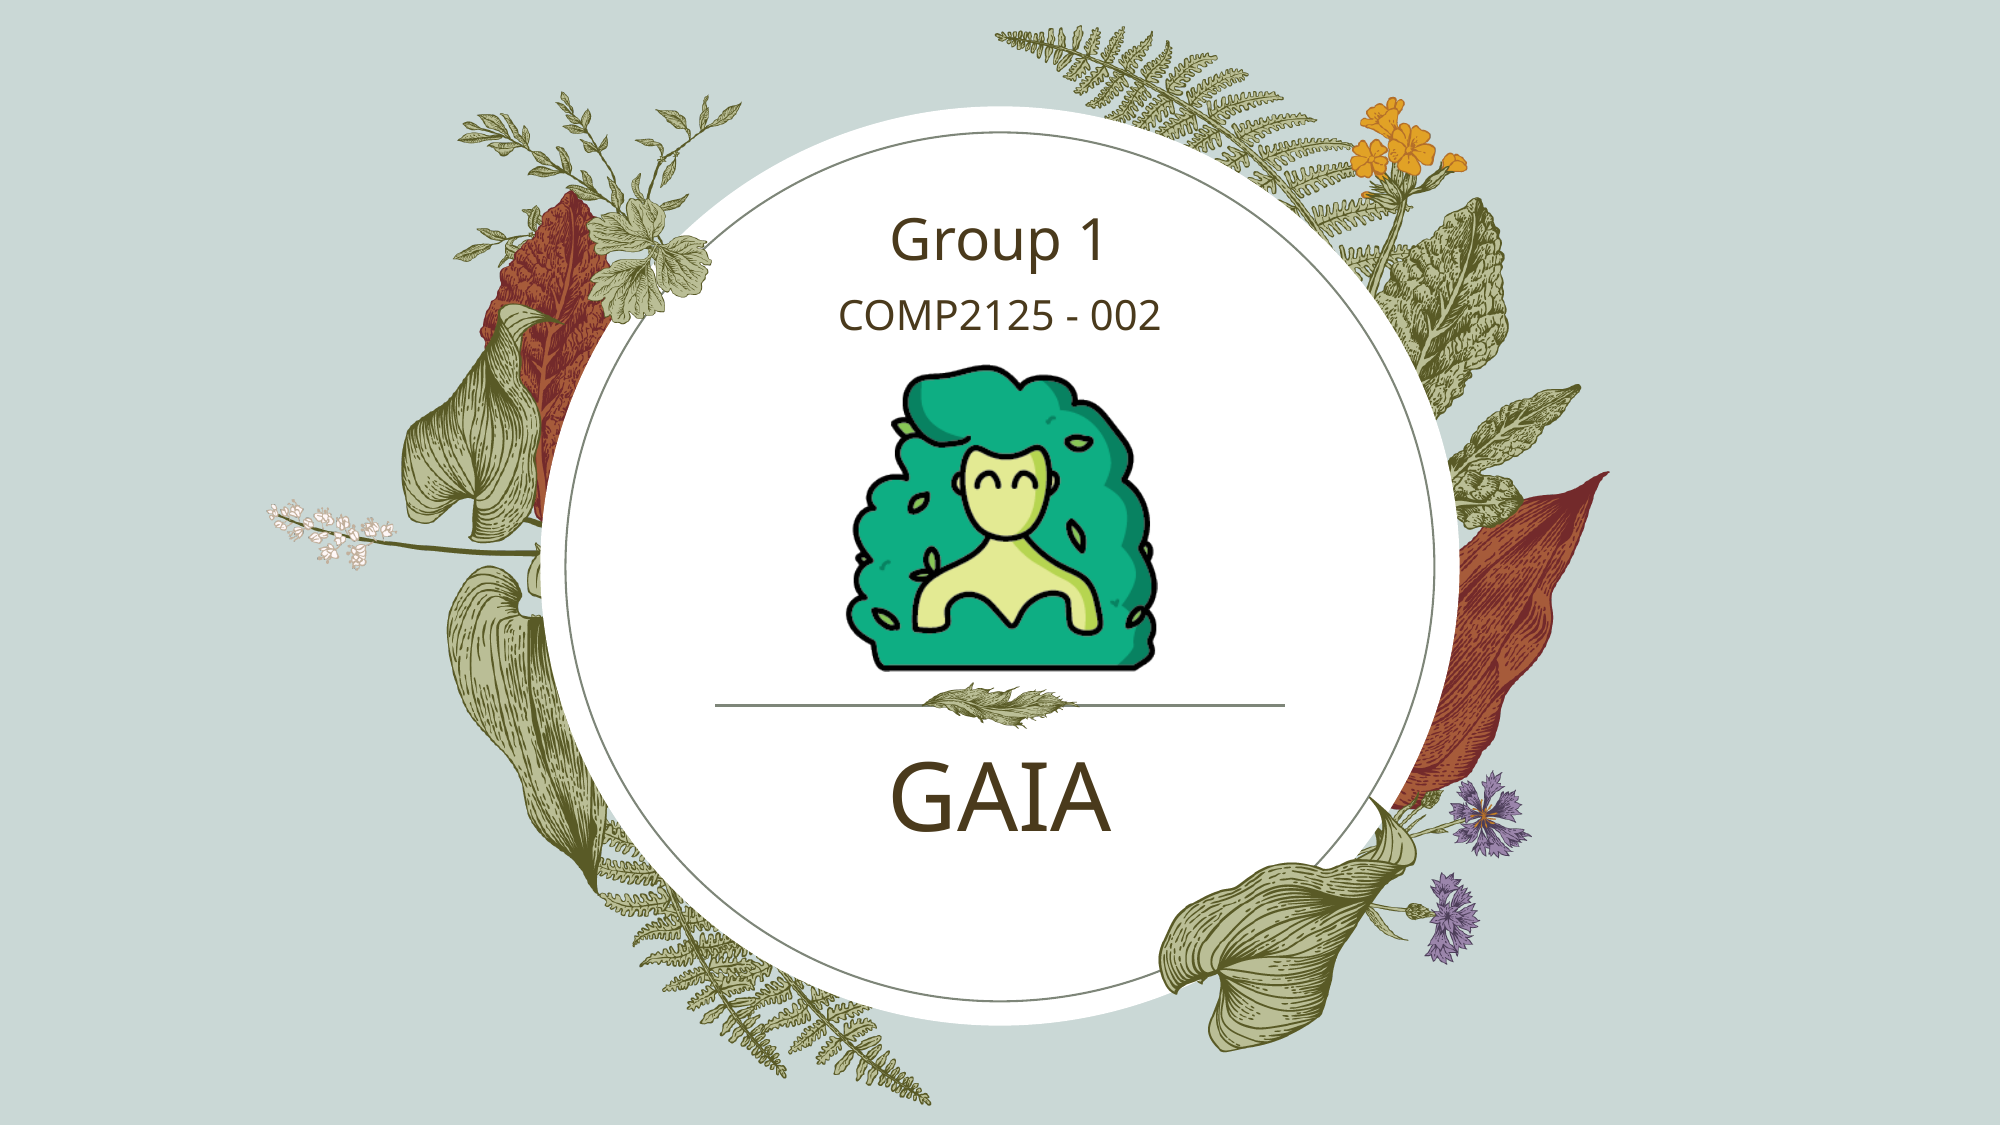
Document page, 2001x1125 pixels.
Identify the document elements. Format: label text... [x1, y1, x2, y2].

subtitle Group 1 COMP2125 - 002 [754, 202, 1246, 365]
title GAIA [451, 681, 1549, 860]
picture [248, 0, 1626, 1125]
